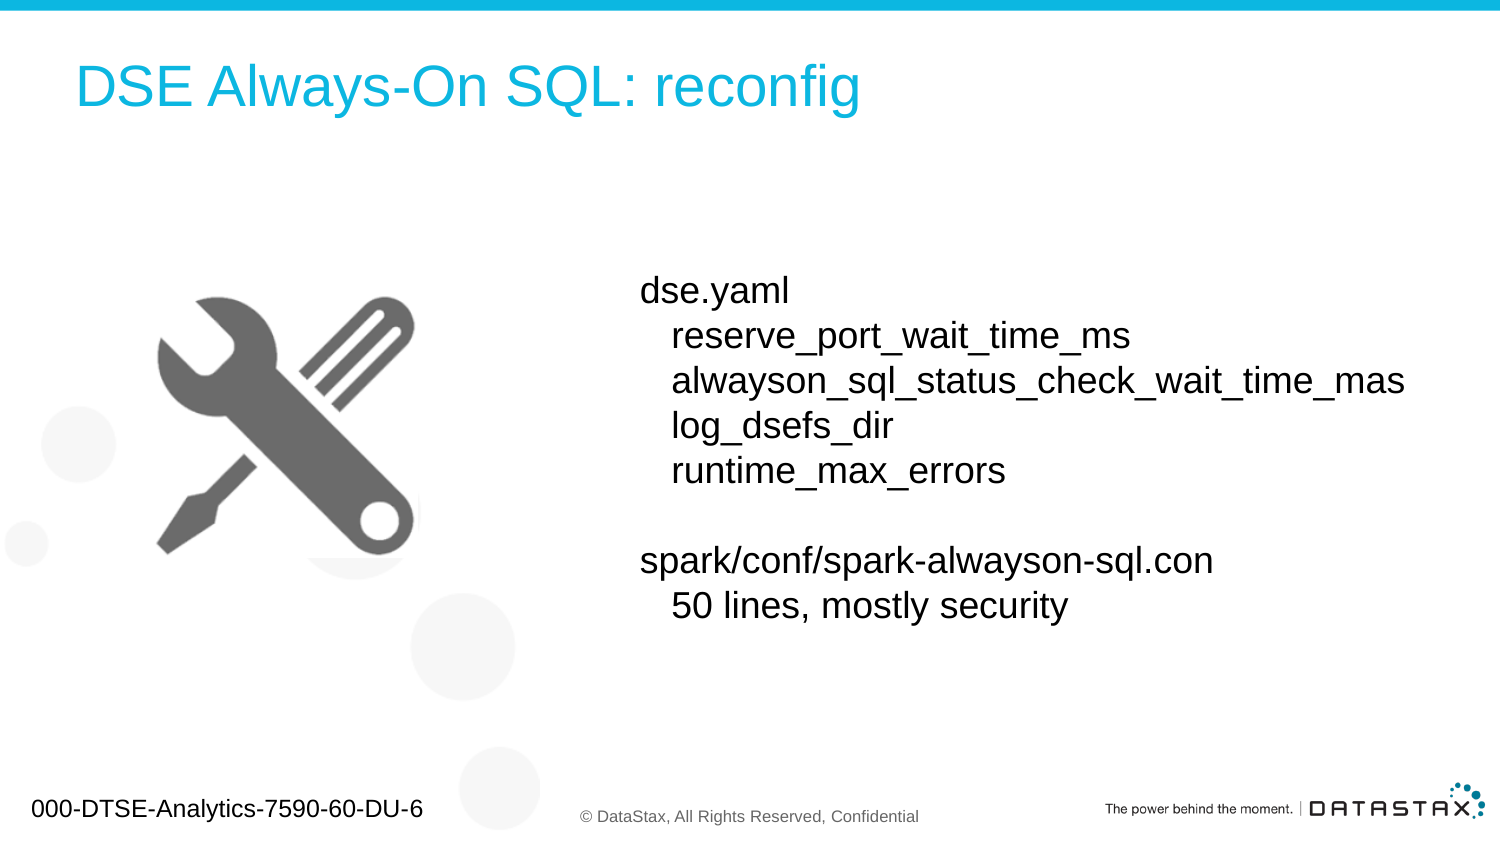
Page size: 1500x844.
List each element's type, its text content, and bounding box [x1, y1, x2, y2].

picture [152, 293, 418, 559]
text_box dse.yaml reserve_port_wait_time_ms alwayson_sql_status_check_wait_time_mas log_dsefs_dir runtime_max_errors spark/conf/spark-alwayson-sql.con 50 lines, mostly security [625, 259, 1421, 634]
title DSE Always-On SQL: reconfig [75, 44, 1425, 135]
slide_number 000-DTSE-Analytics-7590-60-DU-6 [16, 785, 720, 831]
picture [1090, 767, 1500, 834]
